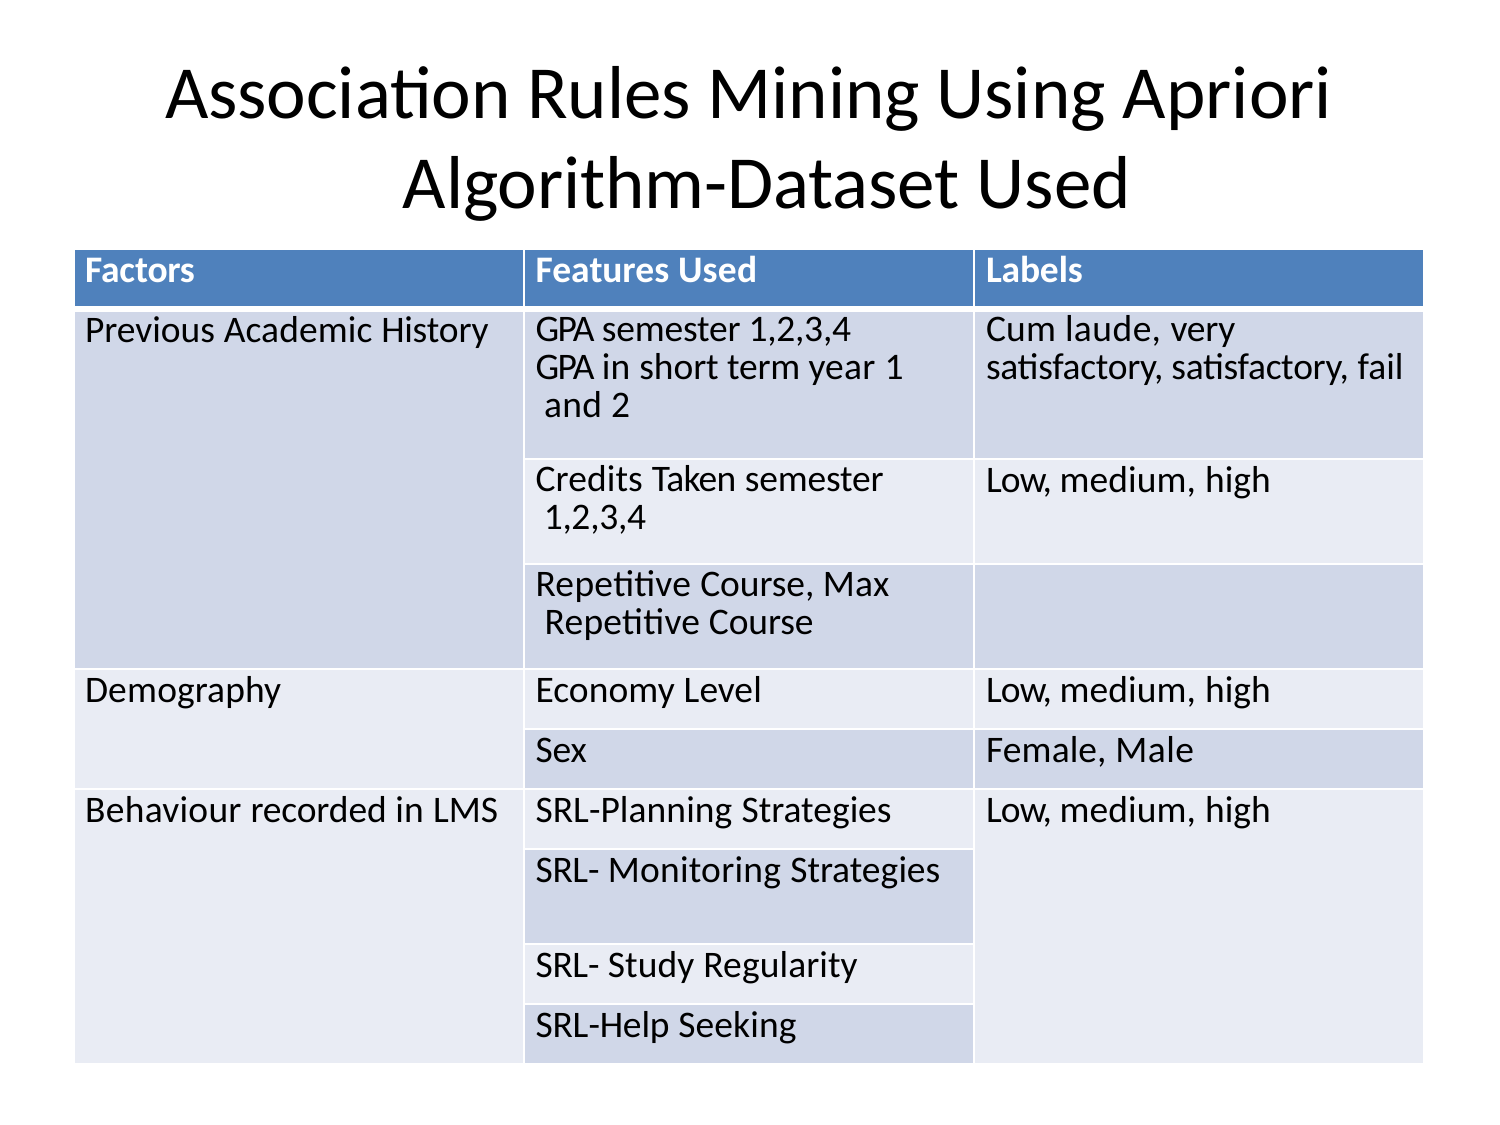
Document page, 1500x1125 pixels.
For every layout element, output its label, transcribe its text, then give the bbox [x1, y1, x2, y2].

table_cell SRL- Study Regularity [525, 945, 973, 1003]
table_cell SRL-Planning Strategies [525, 790, 973, 848]
table_cell SRL-Help Seeking [525, 1005, 973, 1063]
table_cell Economy Level [525, 670, 973, 728]
table_cell Previous Academic History [75, 312, 523, 668]
table_cell Demography [75, 670, 523, 788]
table_cell GPA semester 1,2,3,4 GPA in short term year 1 and 2 [525, 312, 973, 458]
table_cell Female, Male [975, 730, 1423, 788]
table_cell Repetitive Course, Max Repetitive Course [525, 565, 973, 668]
table_cell Behaviour recorded in LMS [75, 790, 523, 1063]
table_header Factors [75, 250, 523, 306]
table_cell Low, medium, high [975, 670, 1423, 728]
table_cell Cum laude, very satisfactory, satisfactory, fail [975, 312, 1423, 458]
table_cell Credits Taken semester 1,2,3,4 [525, 460, 973, 563]
title Association Rules Mining Using Apriori Algorithm-Dataset Used [163, 42, 1339, 232]
table_cell Low, medium, high [975, 460, 1423, 563]
table_cell [975, 565, 1423, 668]
table_header Labels [975, 250, 1423, 306]
table_header Features Used [525, 250, 973, 306]
table_cell Low, medium, high [975, 790, 1423, 1063]
table_cell Sex [525, 730, 973, 788]
table_cell SRL- Monitoring Strategies [525, 850, 973, 943]
